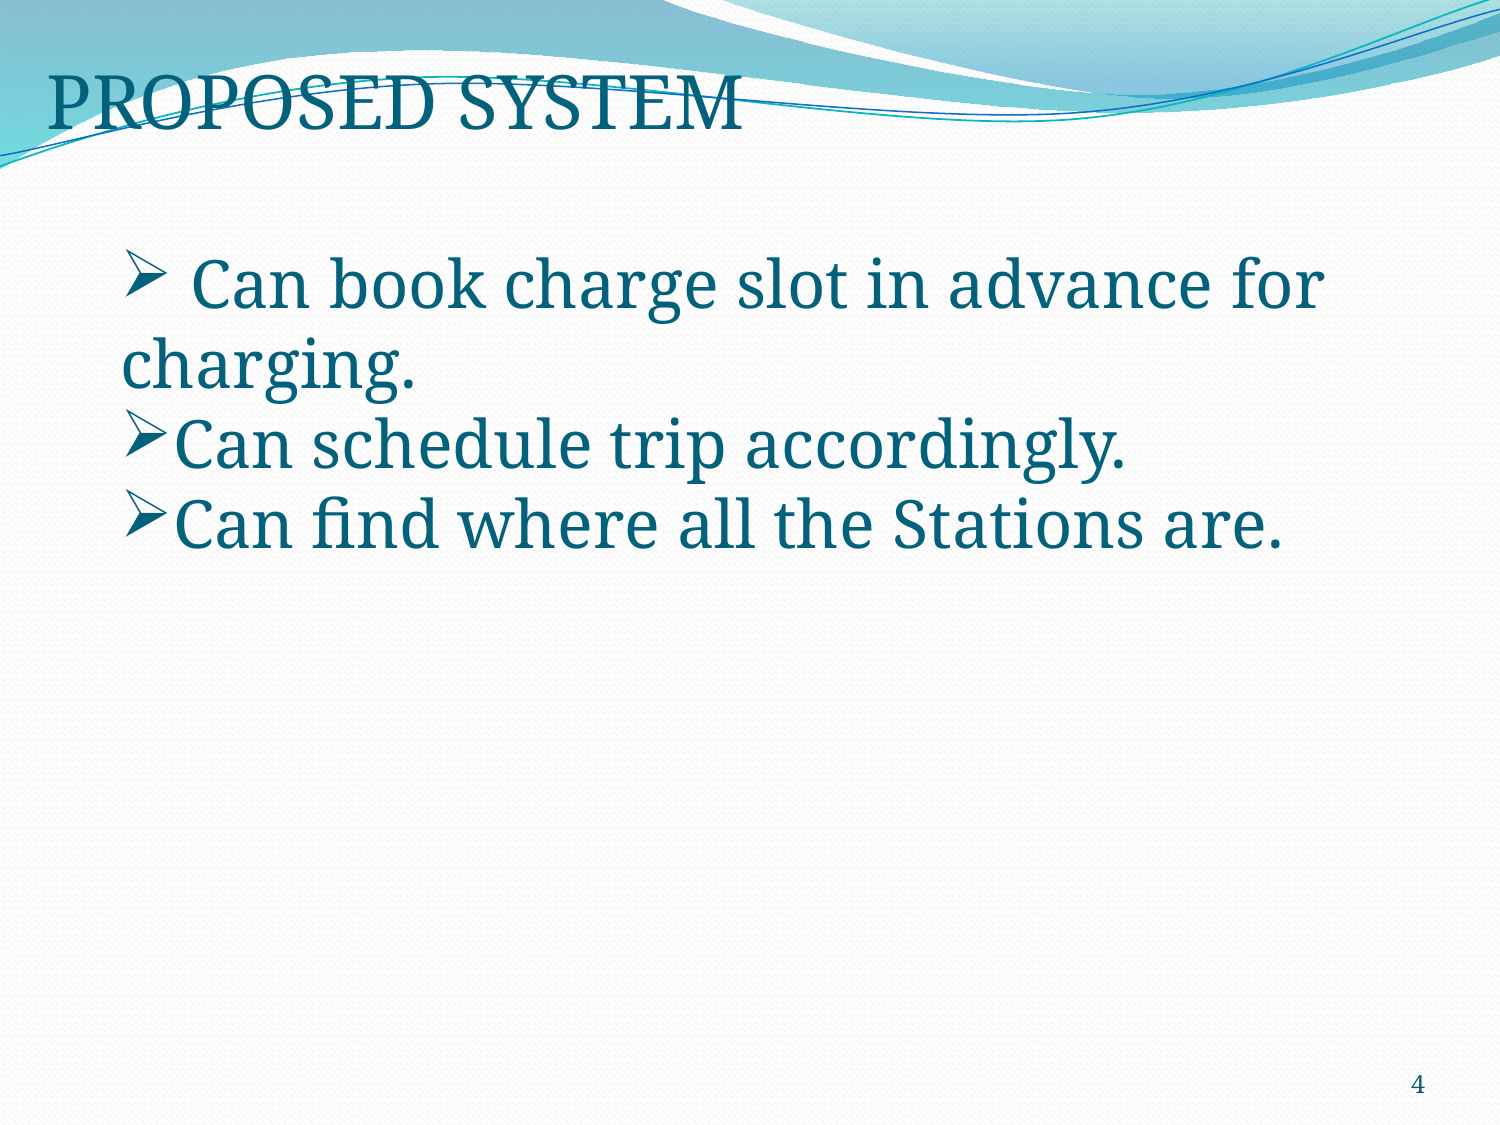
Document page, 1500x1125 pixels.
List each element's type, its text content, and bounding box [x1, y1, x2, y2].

slide_number 4 [1299, 1042, 1425, 1103]
text_box Can book charge slot in advance for charging. Can schedule trip accordingly. Can find where all the Stations are. [105, 234, 1500, 569]
text_box PROPOSED SYSTEM [32, 46, 780, 152]
